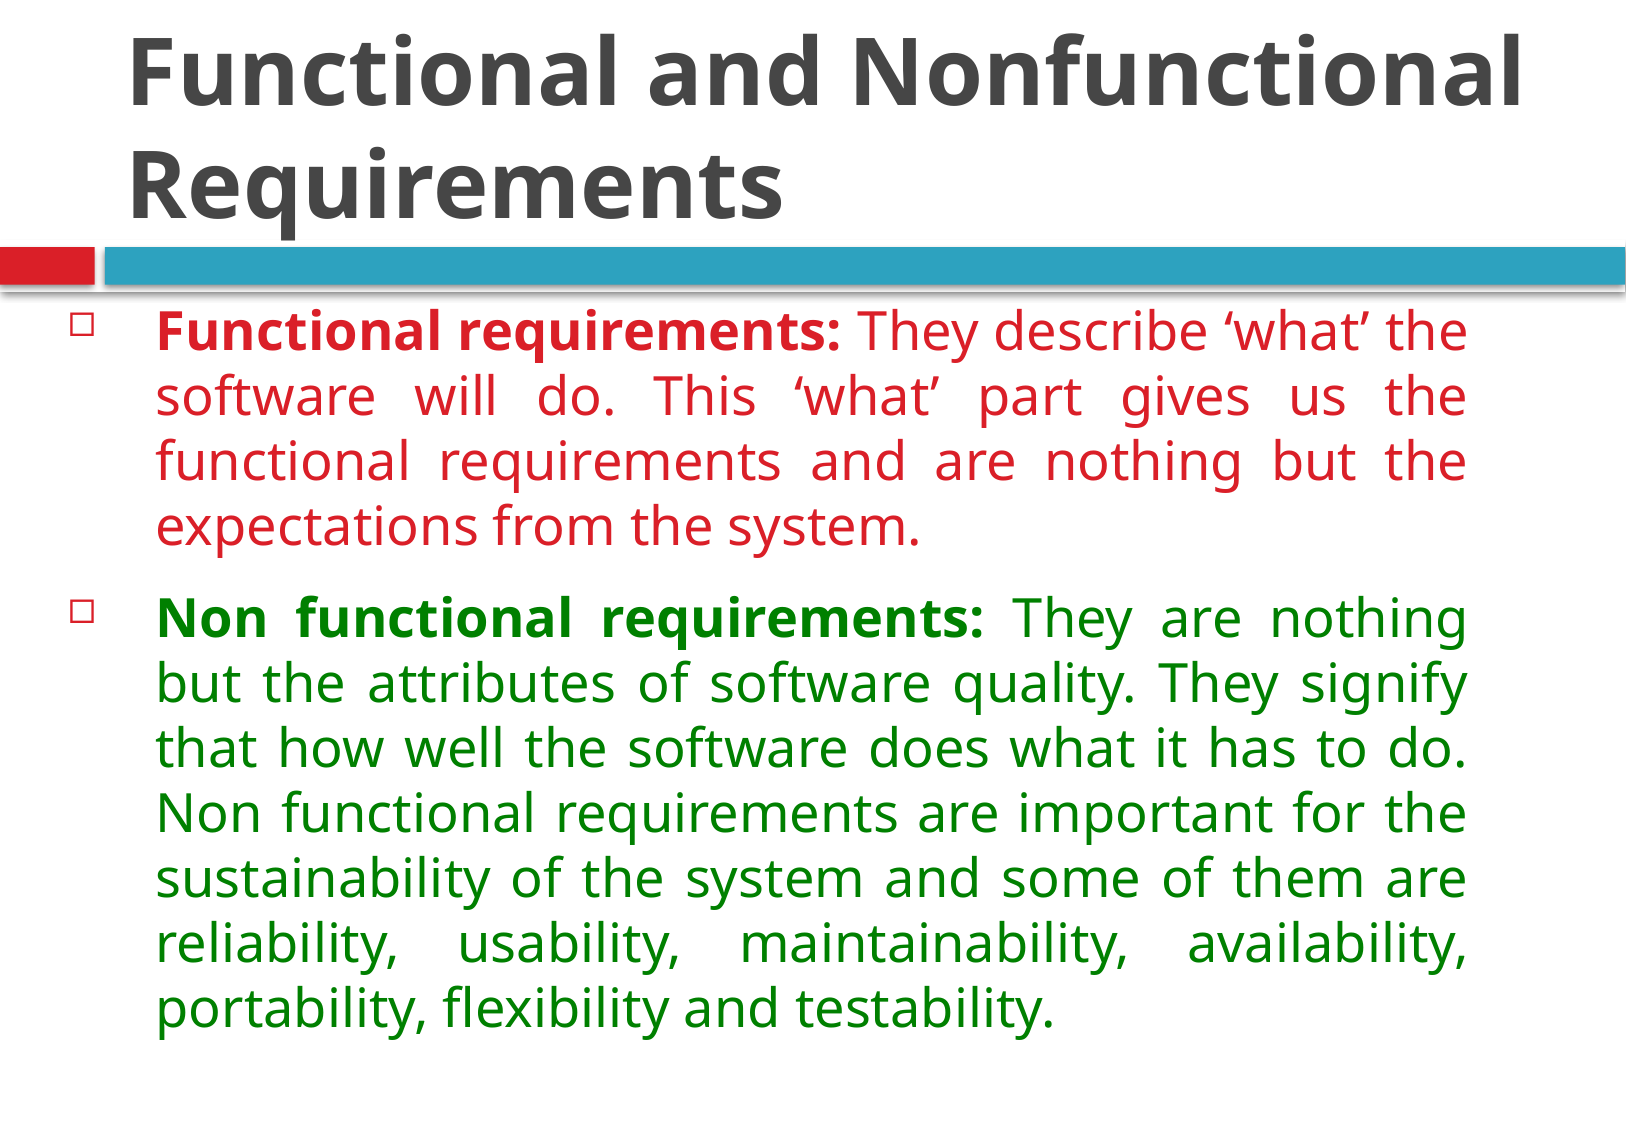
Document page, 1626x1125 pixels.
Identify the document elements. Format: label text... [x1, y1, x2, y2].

list Functional requirements: They describe ‘what’ the software will do. This ‘what’ part gives us the functional requirements and are nothing but the expectations from the system. Non functional requirements: They are nothing but the attributes of software quality. They signify that how well the software does what it has to do. Non functional requirements are important for the sustainability of the system and some of them are reliability, usability, maintainability, availability, portability, flexibility and testability. [49, 287, 1488, 951]
title Functional and Nonfunctional Requirements [108, 25, 1558, 247]
